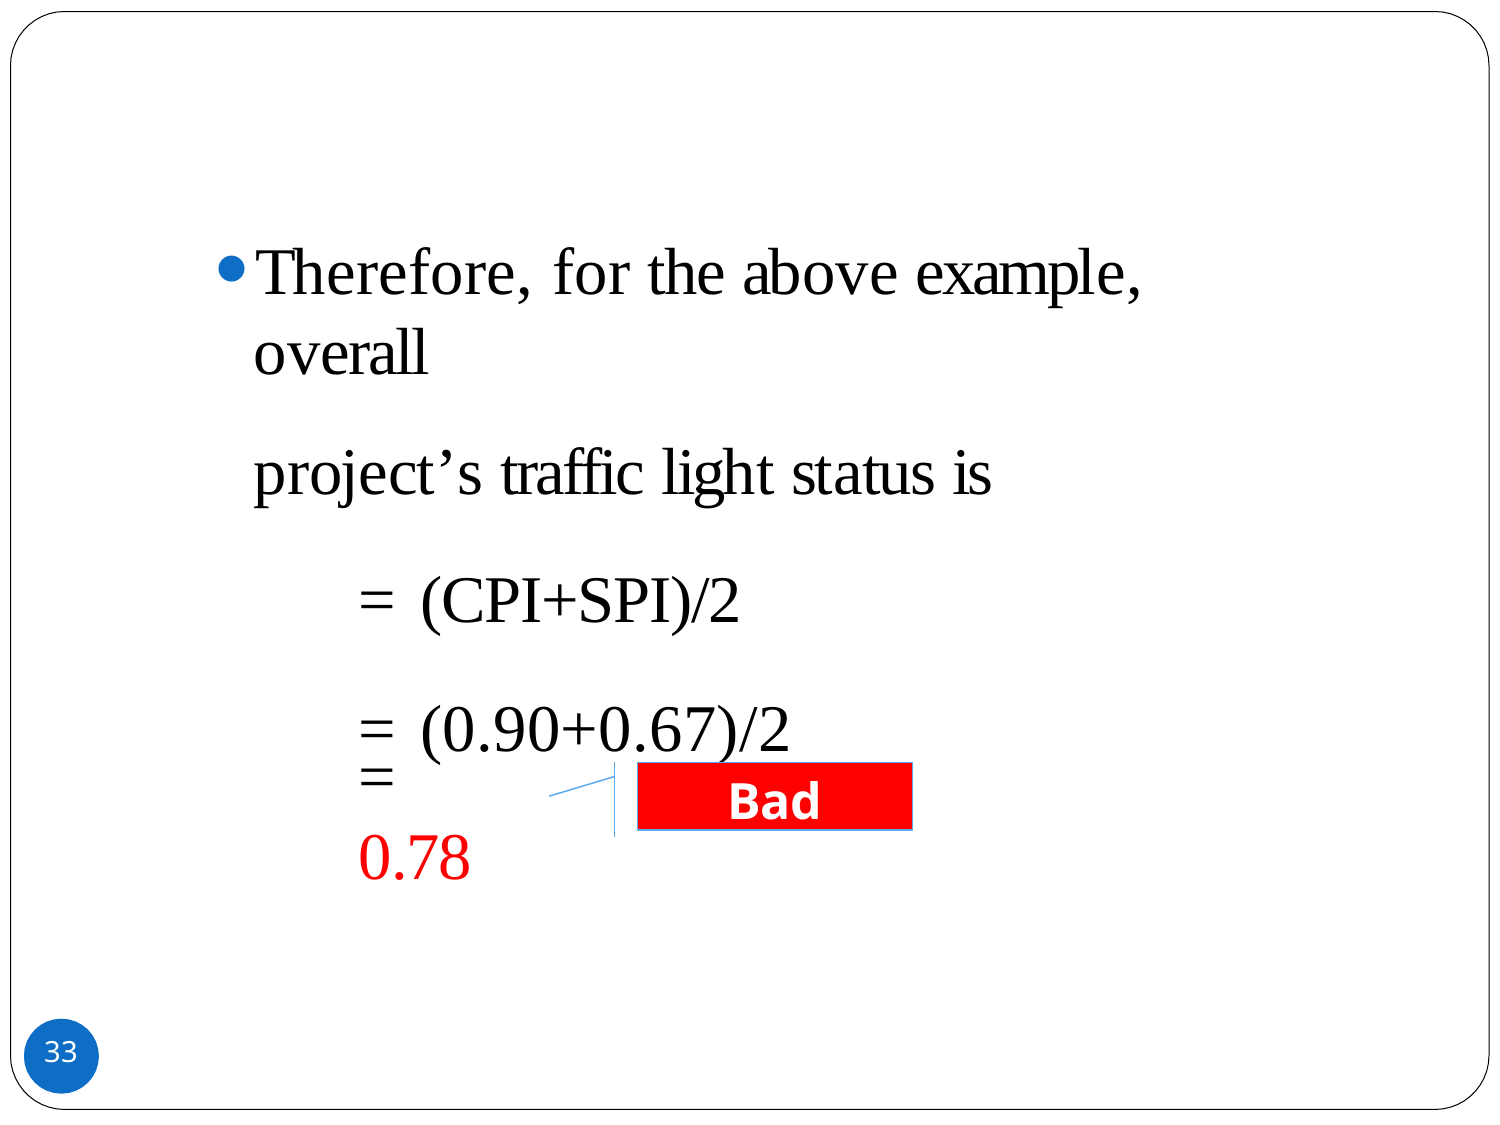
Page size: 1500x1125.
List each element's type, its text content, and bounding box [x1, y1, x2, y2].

text_box [23, 1018, 99, 1086]
text_box = 0.78 [356, 731, 533, 894]
text_box Bad [637, 762, 913, 830]
text_box Therefore, for the above example, overall project’s traffic light status is = (CPI+SPI)/2 = (0.90+0.67)/2 [206, 185, 1252, 765]
slide_number 33 [37, 1038, 85, 1125]
